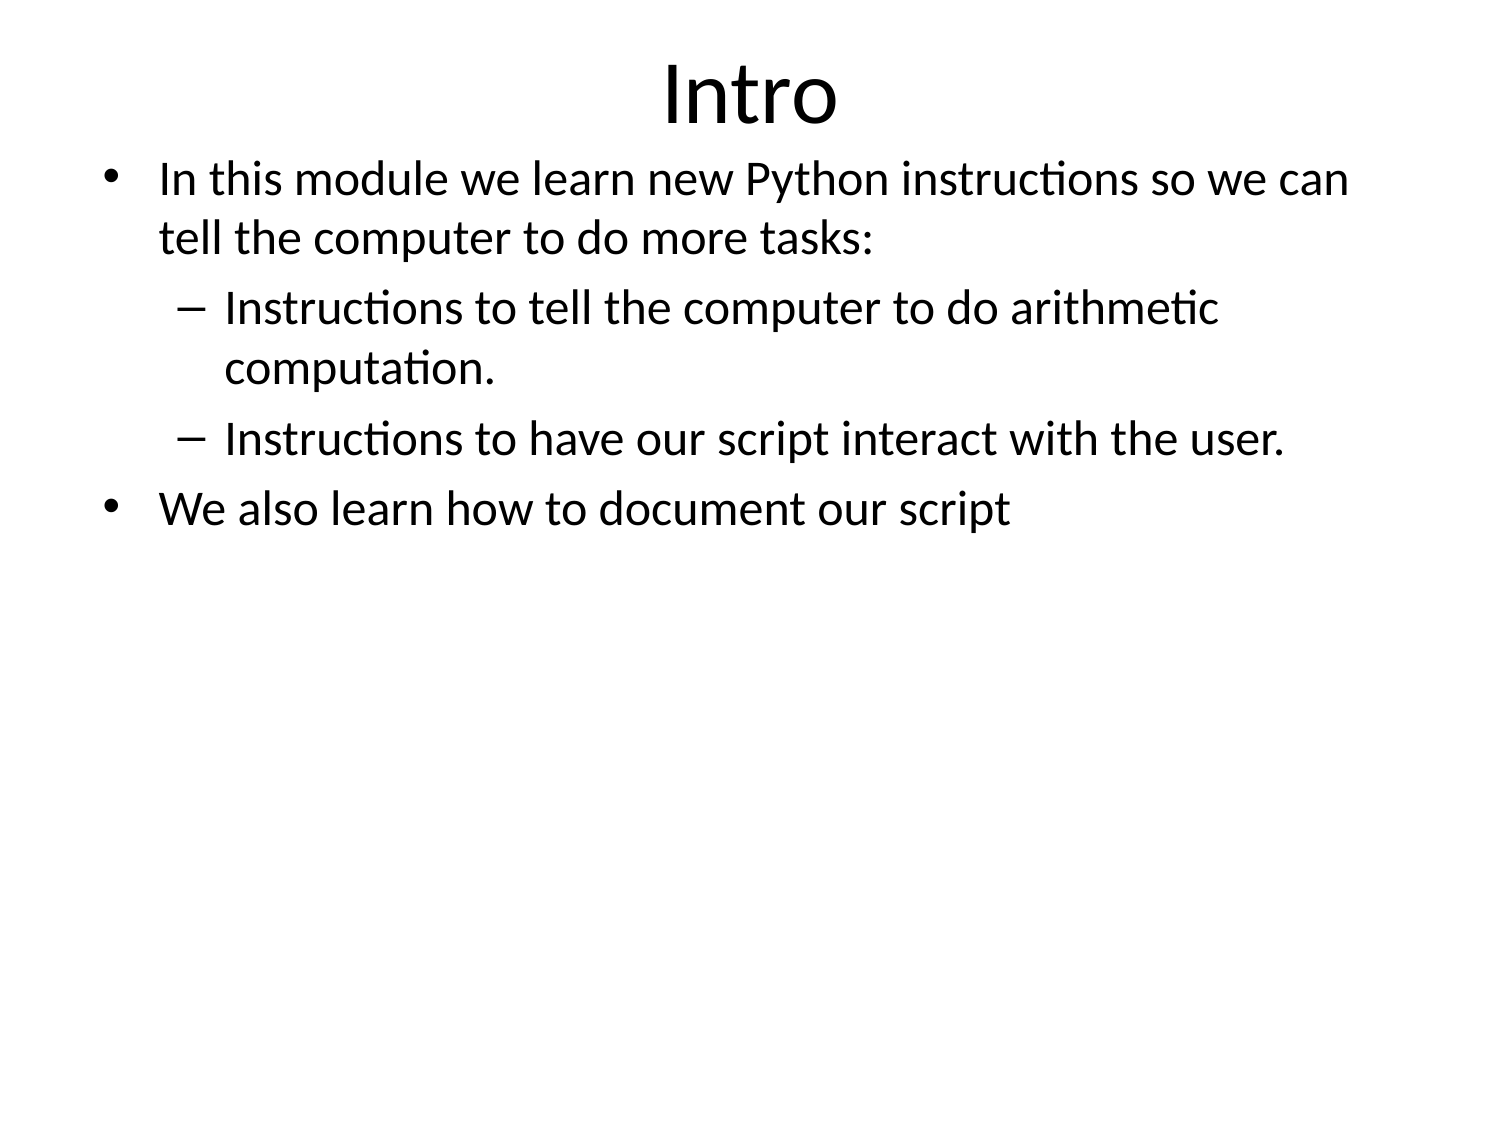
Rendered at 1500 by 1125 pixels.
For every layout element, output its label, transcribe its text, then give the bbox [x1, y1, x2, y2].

title Intro [75, 24, 1425, 150]
list In this module we learn new Python instructions so we can tell the computer to do more tasks: Instructions to tell the computer to do arithmetic computation. Instructions to have our script interact with the user. We also learn how to document our script [87, 137, 1400, 1050]
